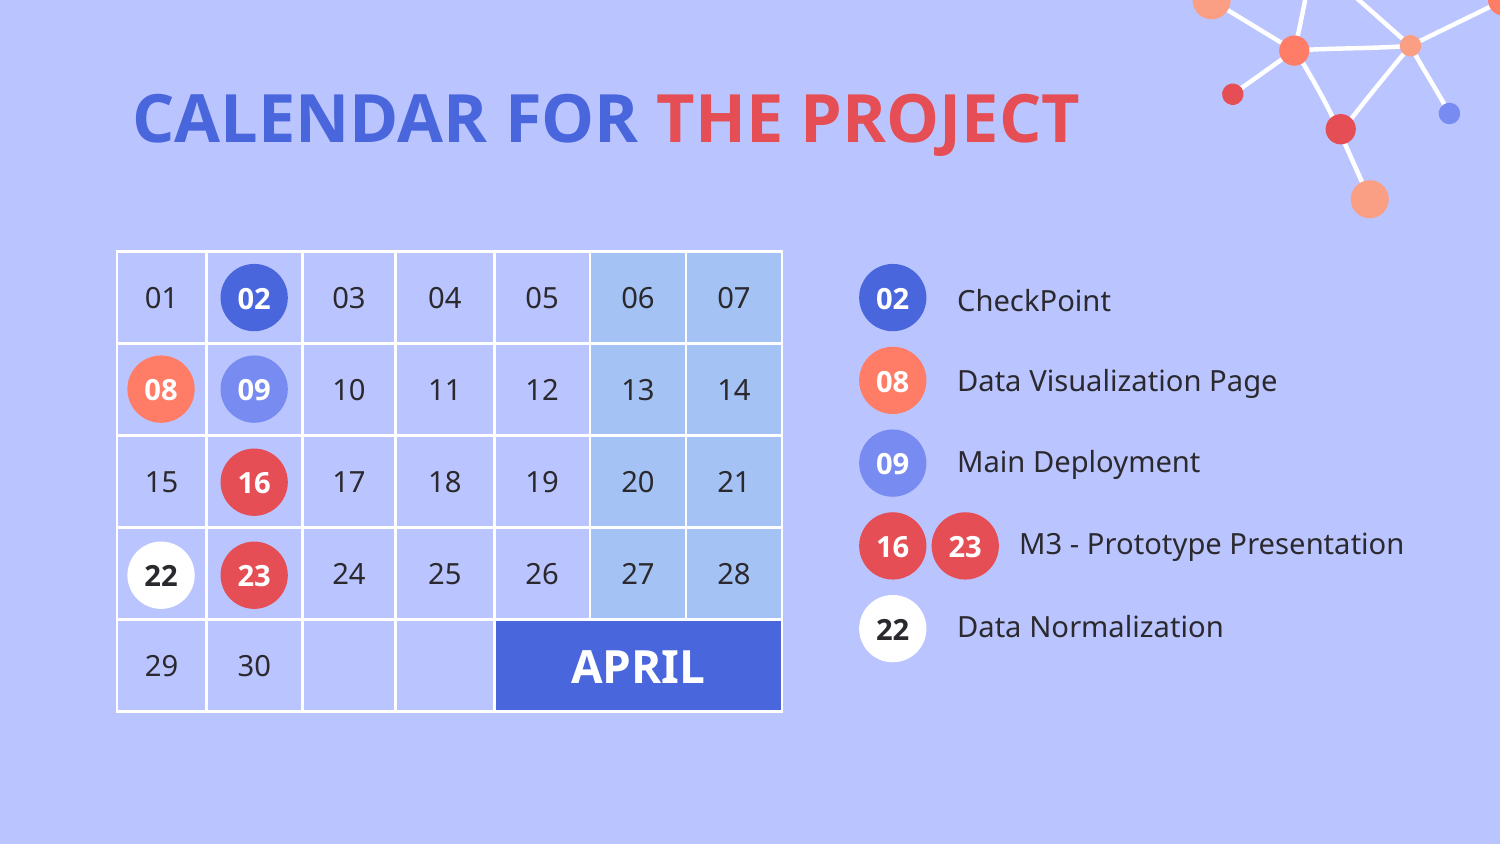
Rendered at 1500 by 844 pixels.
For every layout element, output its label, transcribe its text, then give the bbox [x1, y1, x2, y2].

table_header 04 [397, 253, 493, 342]
table_header 07 [687, 253, 781, 342]
table_cell 24 [304, 529, 394, 618]
table_cell 21 [687, 437, 781, 526]
table_cell 11 [397, 345, 493, 434]
table_cell 10 [304, 345, 394, 434]
text_box Main Deployment [942, 442, 1343, 523]
table_cell 17 [304, 437, 394, 526]
table_cell [304, 621, 394, 710]
table_cell 08 [118, 345, 205, 434]
table_cell 18 [397, 437, 493, 526]
table_cell 25 [397, 529, 493, 618]
table_header 05 [496, 253, 589, 342]
text_box Data Normalization [942, 608, 1343, 689]
text_box 23 [931, 512, 999, 580]
text_box 16 [220, 448, 288, 516]
text_box 09 [220, 355, 288, 423]
text_box 09 [859, 429, 927, 497]
table_cell 29 [118, 621, 205, 710]
table_cell 19 [496, 437, 589, 526]
table_cell 12 [496, 345, 589, 434]
text_box 22 [127, 541, 195, 609]
table_cell 26 [496, 529, 589, 618]
table_cell 30 [208, 621, 301, 710]
table_cell 20 [591, 437, 685, 526]
table_cell 23 [208, 529, 301, 618]
table_header 01 [118, 253, 205, 342]
table_cell 27 [591, 529, 685, 618]
text_box 08 [127, 355, 195, 423]
text_box 02 [859, 263, 927, 332]
table_cell 16 [208, 437, 301, 526]
table_cell 15 [118, 437, 205, 526]
text_box M3 - Prototype Presentation [1004, 525, 1479, 606]
table_cell APRIL [496, 621, 781, 710]
table_header 02 [208, 253, 301, 342]
text_box 02 [220, 263, 288, 332]
table_cell 22 [118, 529, 205, 618]
table_cell [397, 621, 493, 710]
table_header 06 [591, 253, 685, 342]
text_box 16 [859, 512, 927, 580]
table_cell 09 [208, 345, 301, 434]
table_header 03 [304, 253, 394, 342]
table_cell 14 [687, 345, 781, 434]
table_cell 28 [687, 529, 781, 618]
text_box 08 [859, 346, 927, 415]
text_box CheckPoint [942, 282, 1343, 362]
title CALENDAR FOR THE PROJECT [116, 60, 1385, 155]
text_box Data Visualization Page [942, 362, 1343, 442]
table_cell 13 [591, 345, 685, 434]
text_box 22 [859, 594, 927, 663]
text_box 23 [220, 541, 288, 609]
